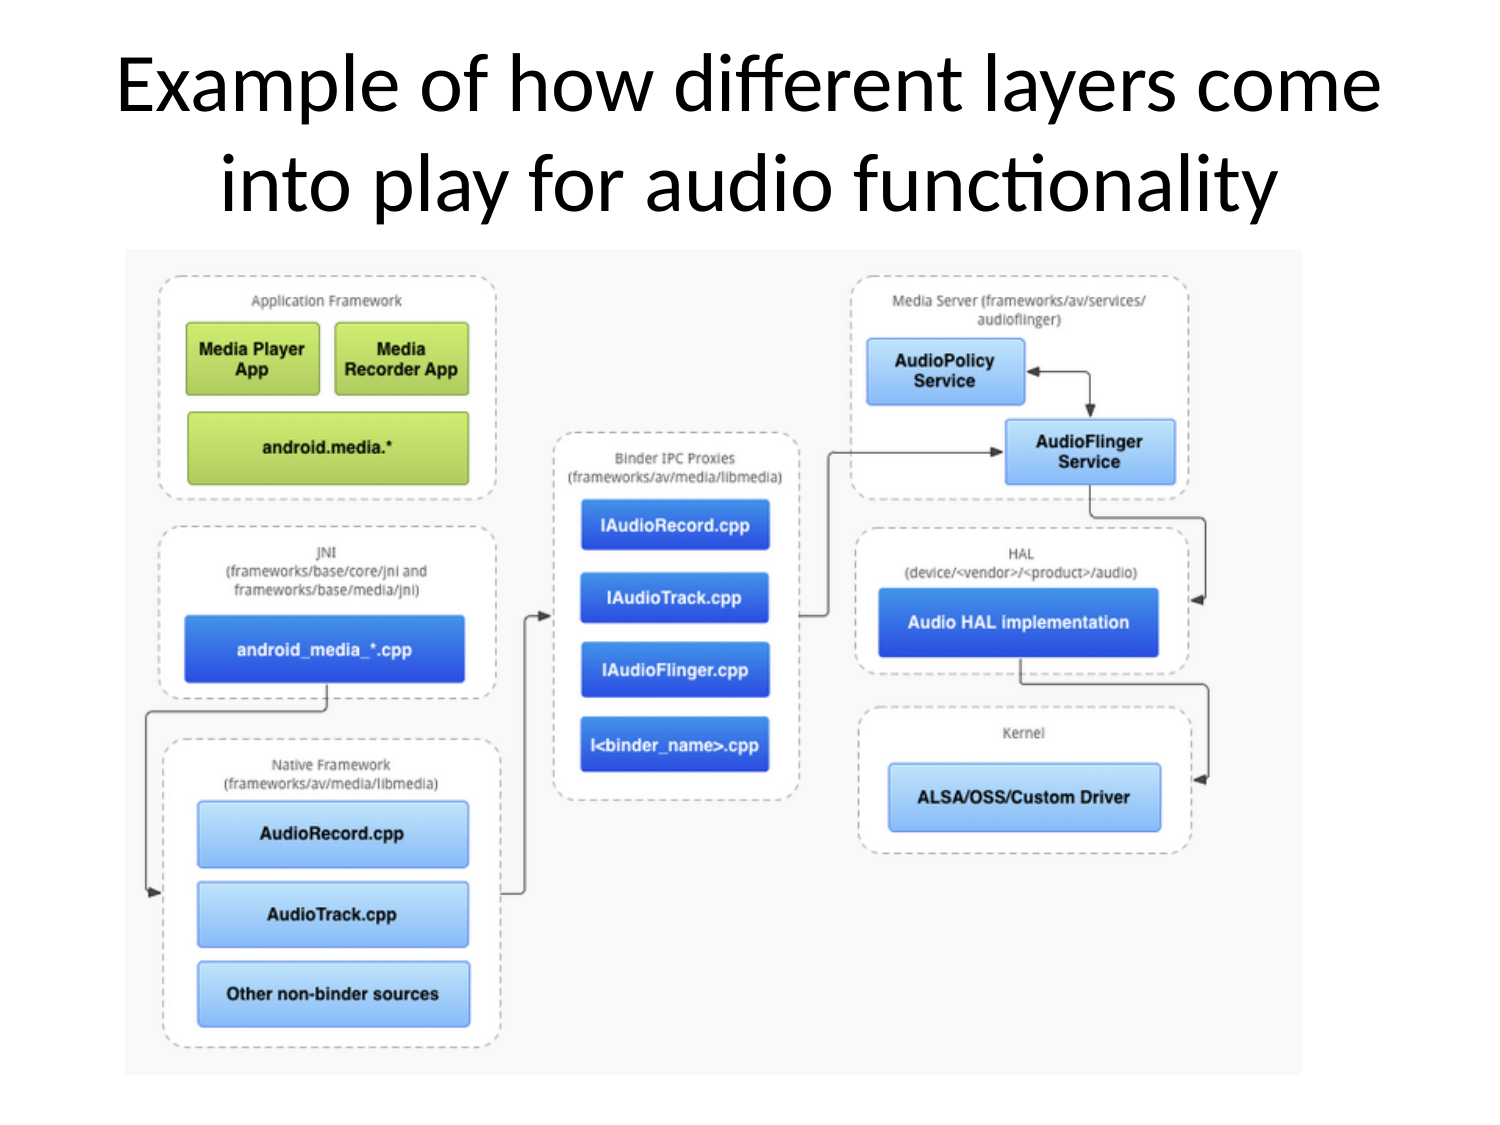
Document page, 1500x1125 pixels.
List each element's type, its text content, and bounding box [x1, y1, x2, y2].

picture [124, 249, 1302, 1076]
title Example of how different layers come into play for audio functionality [63, 37, 1436, 220]
